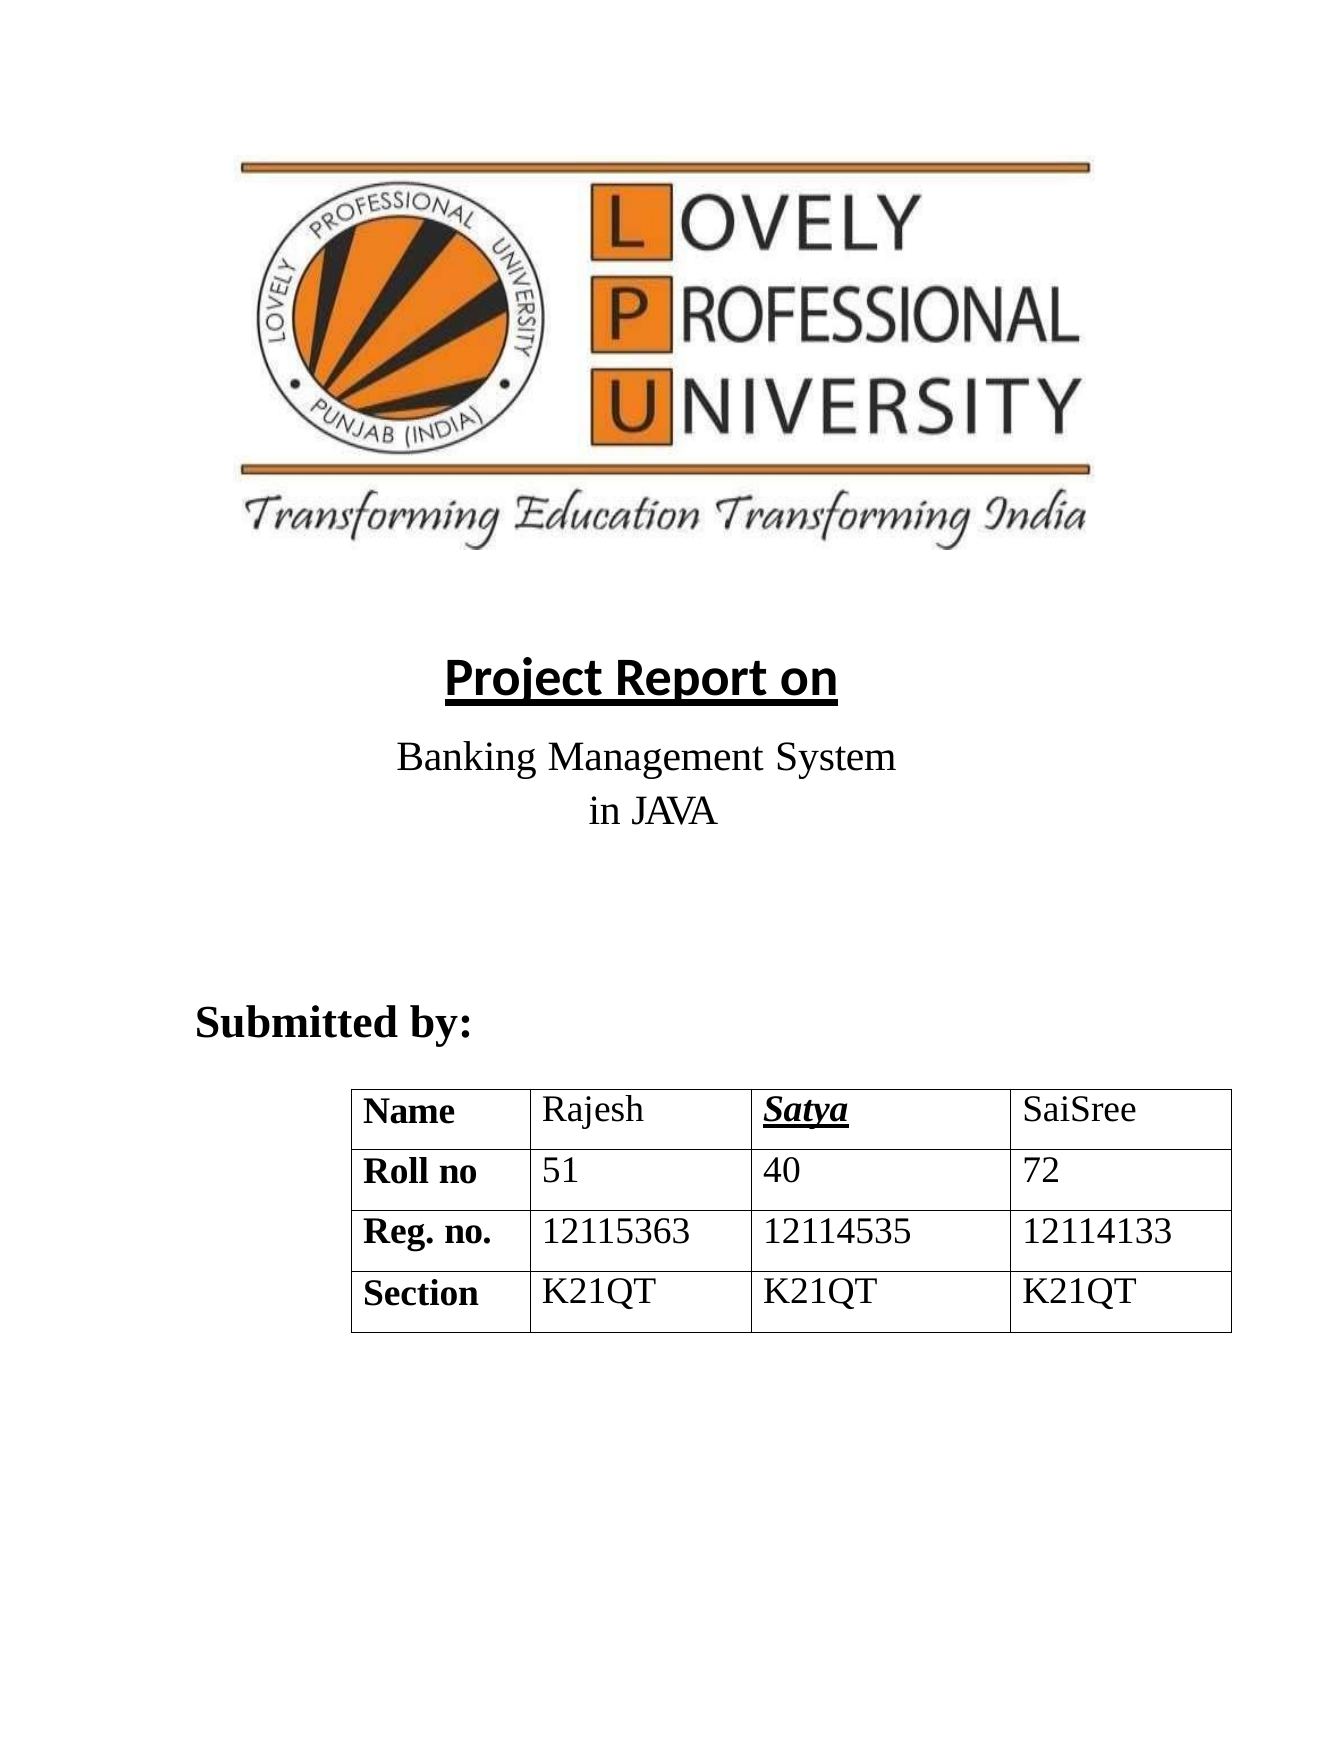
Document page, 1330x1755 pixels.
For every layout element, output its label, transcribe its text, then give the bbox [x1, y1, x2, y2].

table_cell K21QT [1011, 1272, 1231, 1332]
table_cell K21QT [531, 1272, 751, 1332]
table_cell 51 [531, 1150, 751, 1210]
title Project Report on [394, 639, 951, 935]
table_header SaiSree [1011, 1090, 1231, 1149]
table_header Rajesh [531, 1090, 751, 1149]
table_cell 40 [752, 1150, 1010, 1210]
table_cell Roll no [352, 1150, 530, 1210]
table_cell K21QT [752, 1272, 1010, 1332]
table_cell Reg. no. [352, 1211, 530, 1271]
table_header Satya [752, 1090, 1010, 1149]
table_cell Section [352, 1272, 530, 1332]
text_box Submitted by: [192, 989, 476, 1047]
table_cell 12114535 [752, 1211, 1010, 1271]
text_box Banking Management System in JAVA [394, 721, 900, 833]
picture [233, 154, 1097, 550]
table_cell 12114133 [1011, 1211, 1231, 1271]
table_cell 12115363 [531, 1211, 751, 1271]
table_header Name [352, 1090, 530, 1149]
table_cell 72 [1011, 1150, 1231, 1210]
